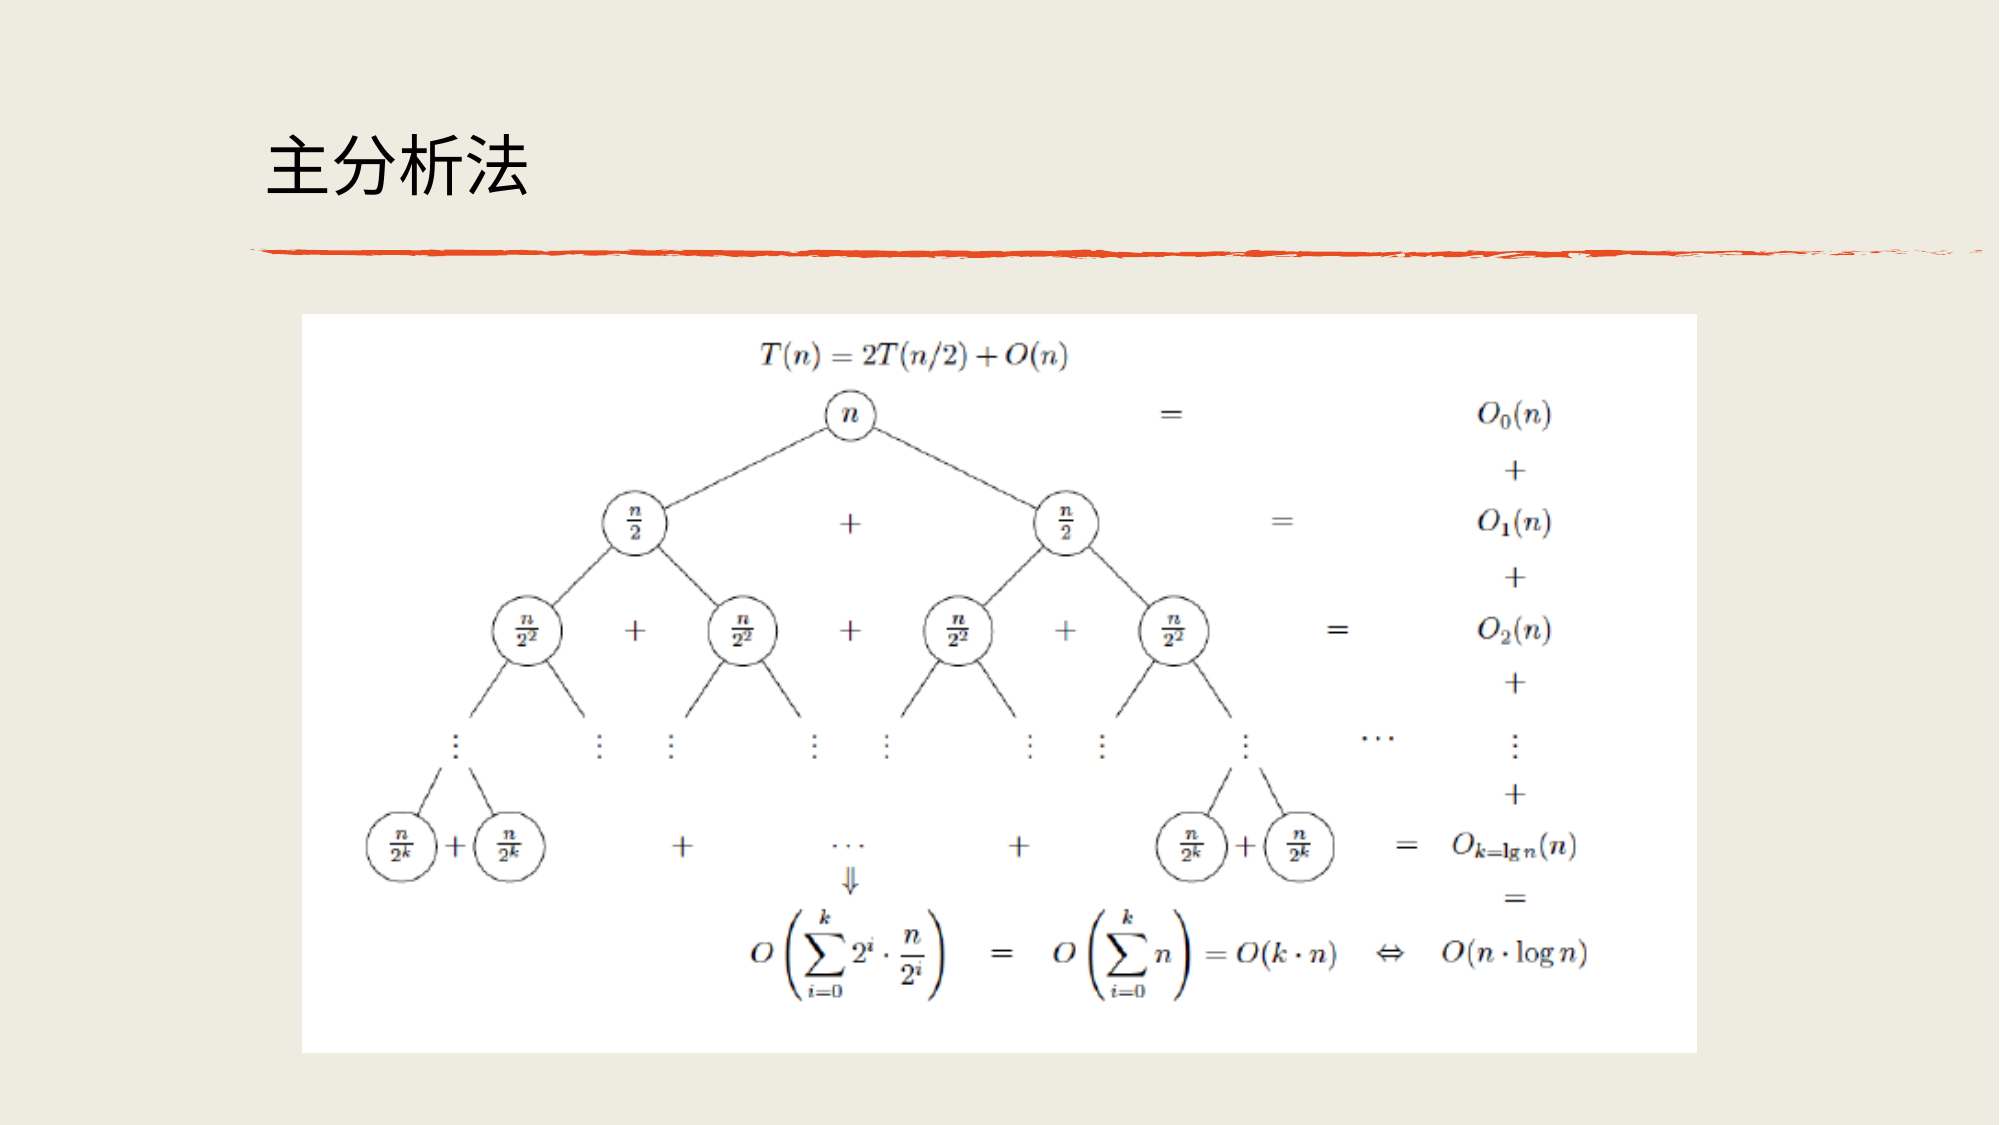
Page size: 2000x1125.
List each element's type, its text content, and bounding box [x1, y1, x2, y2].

title 主分析法 [249, 45, 1750, 213]
picture [302, 314, 1697, 1053]
